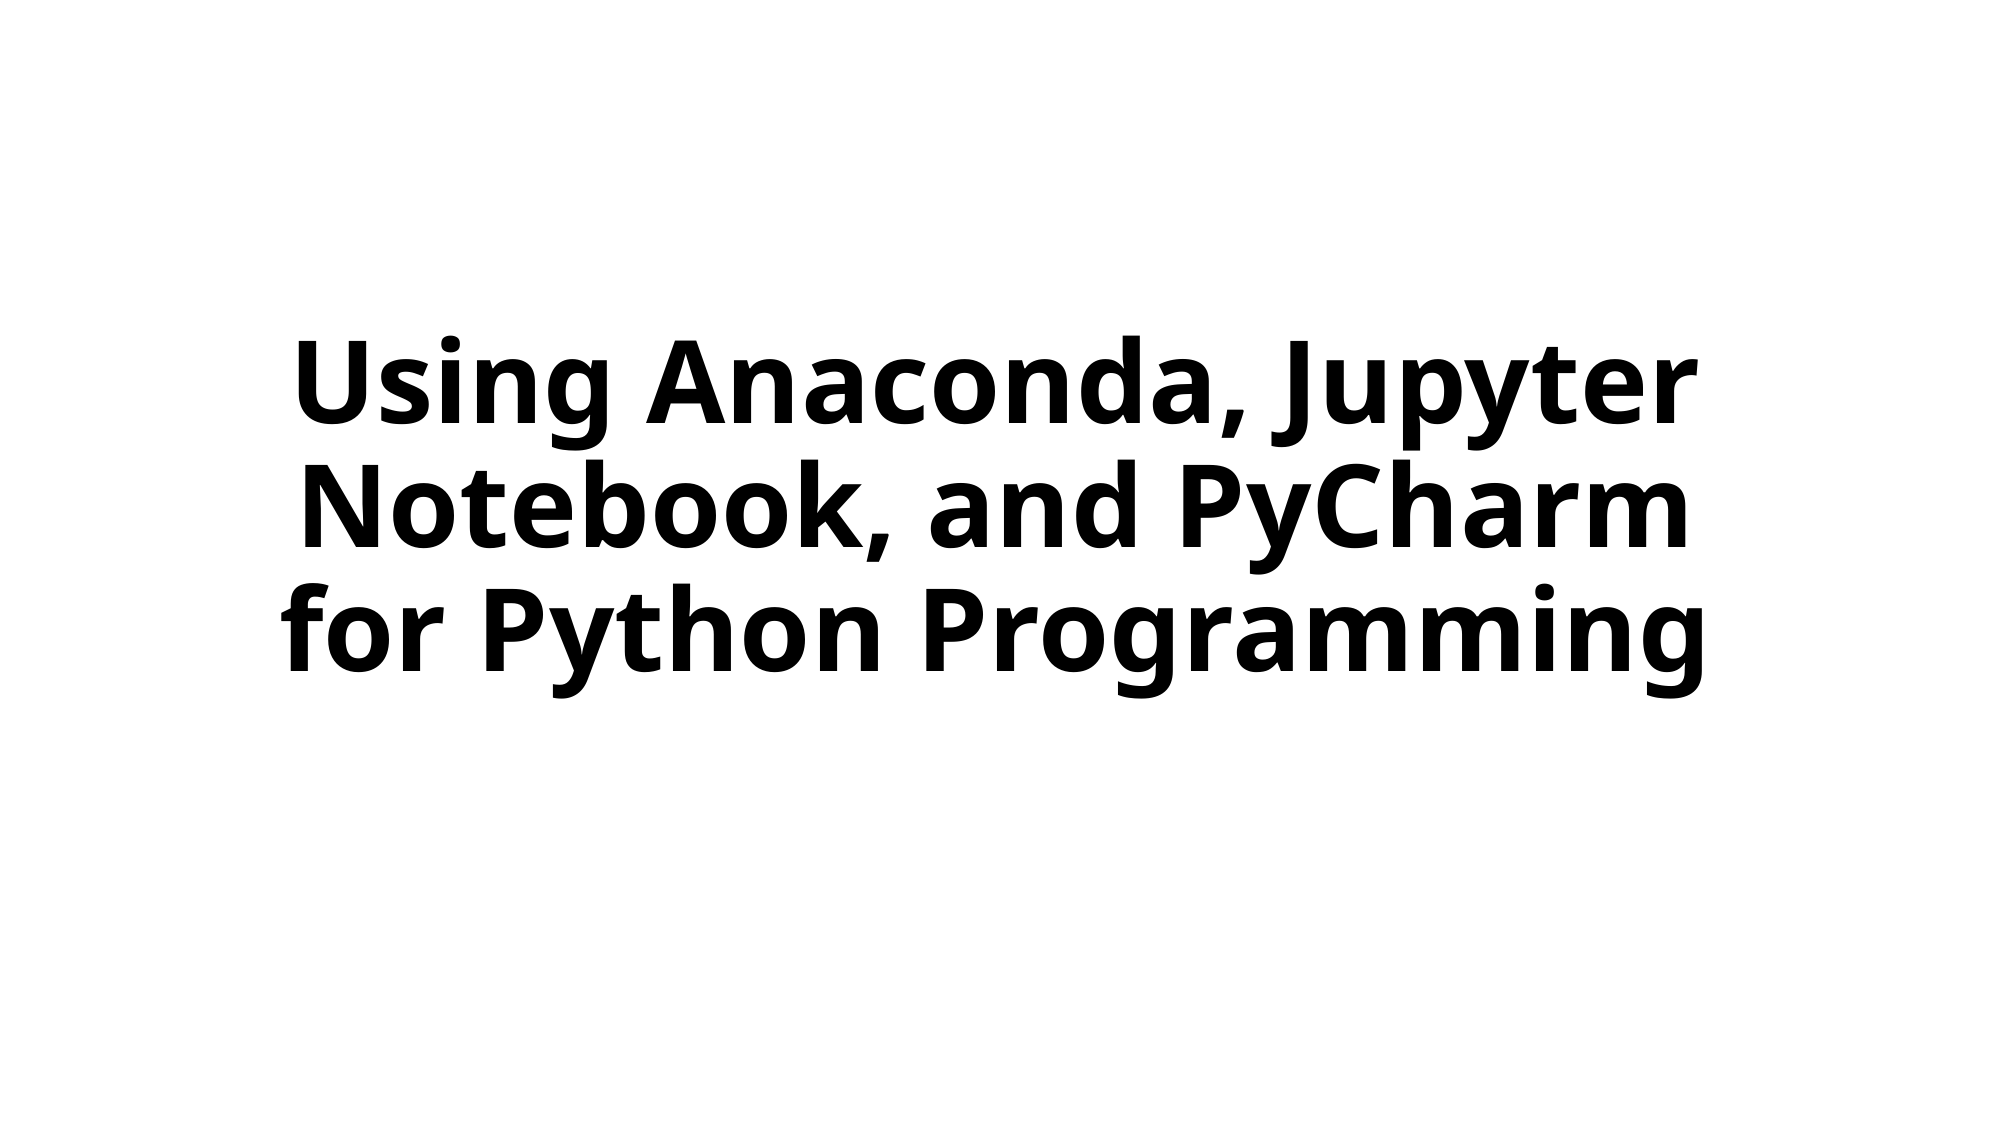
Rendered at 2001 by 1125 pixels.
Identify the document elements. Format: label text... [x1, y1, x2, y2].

title Using Anaconda, Jupyter Notebook, and PyCharm for Python Programming [245, 312, 1746, 705]
